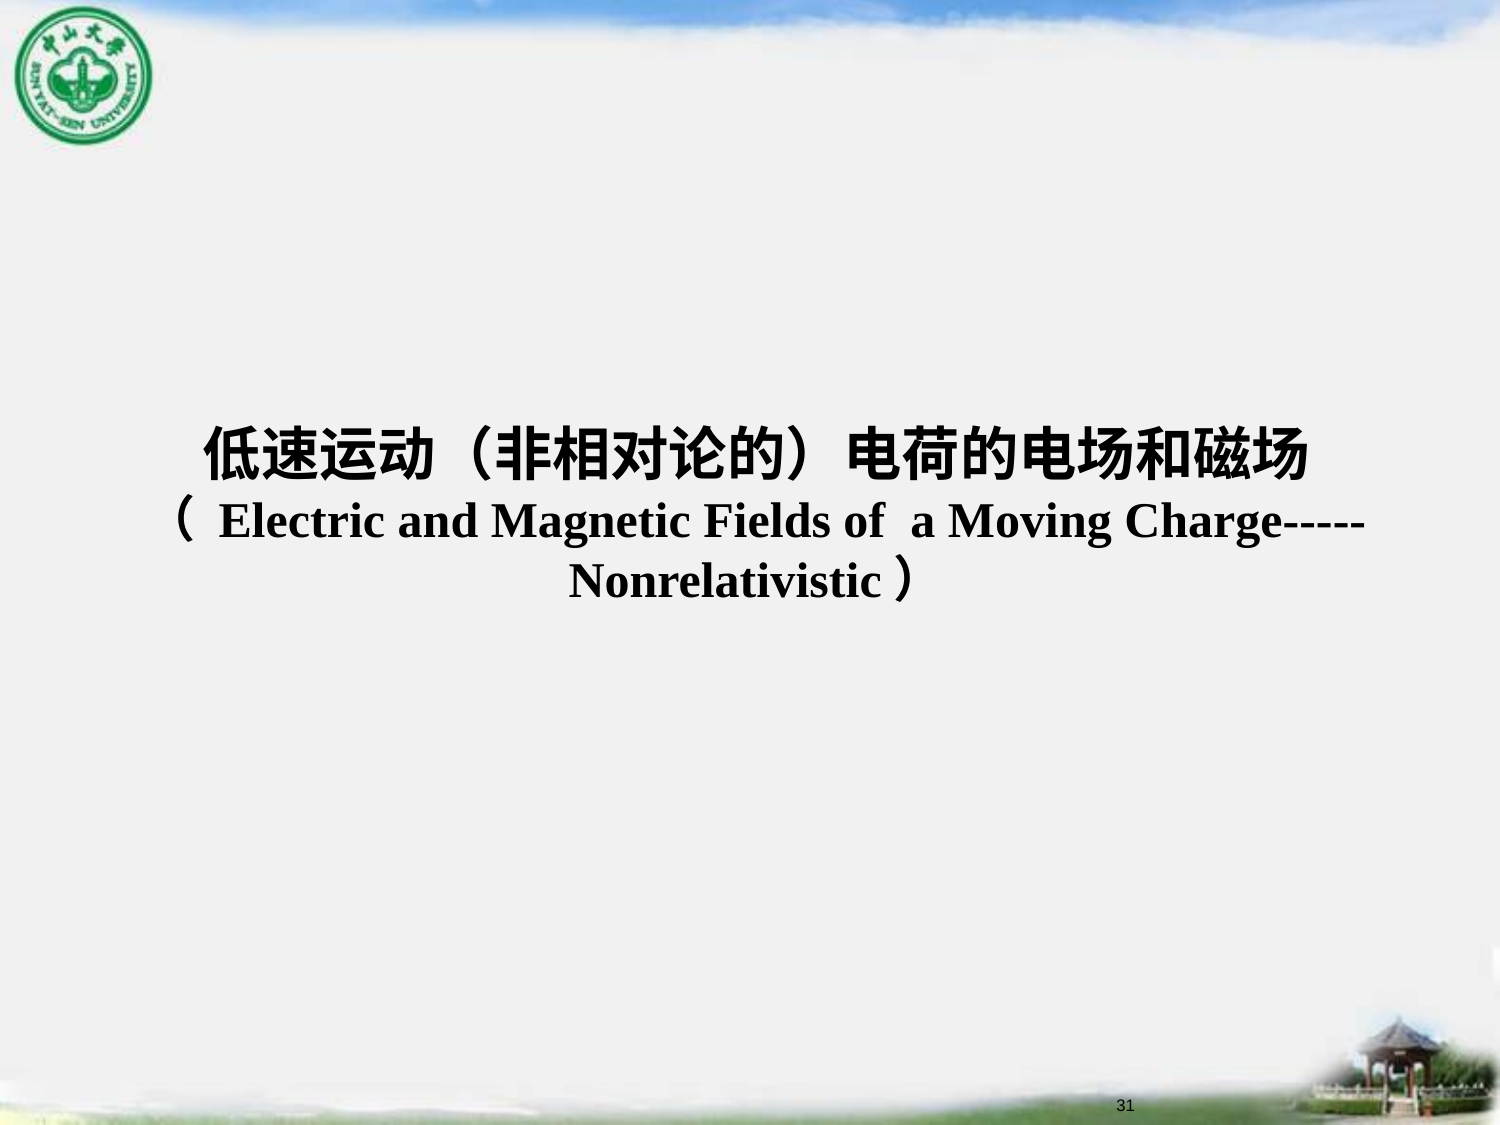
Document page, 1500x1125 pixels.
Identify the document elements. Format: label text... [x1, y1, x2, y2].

title 低速运动（非相对论的）电荷的电场和磁场 （ Electric and Magnetic Fields of a Moving Charge-----Nonrelativistic） [75, 350, 1438, 675]
slide_number 31 [1012, 1087, 1151, 1125]
picture [0, 0, 1500, 1125]
